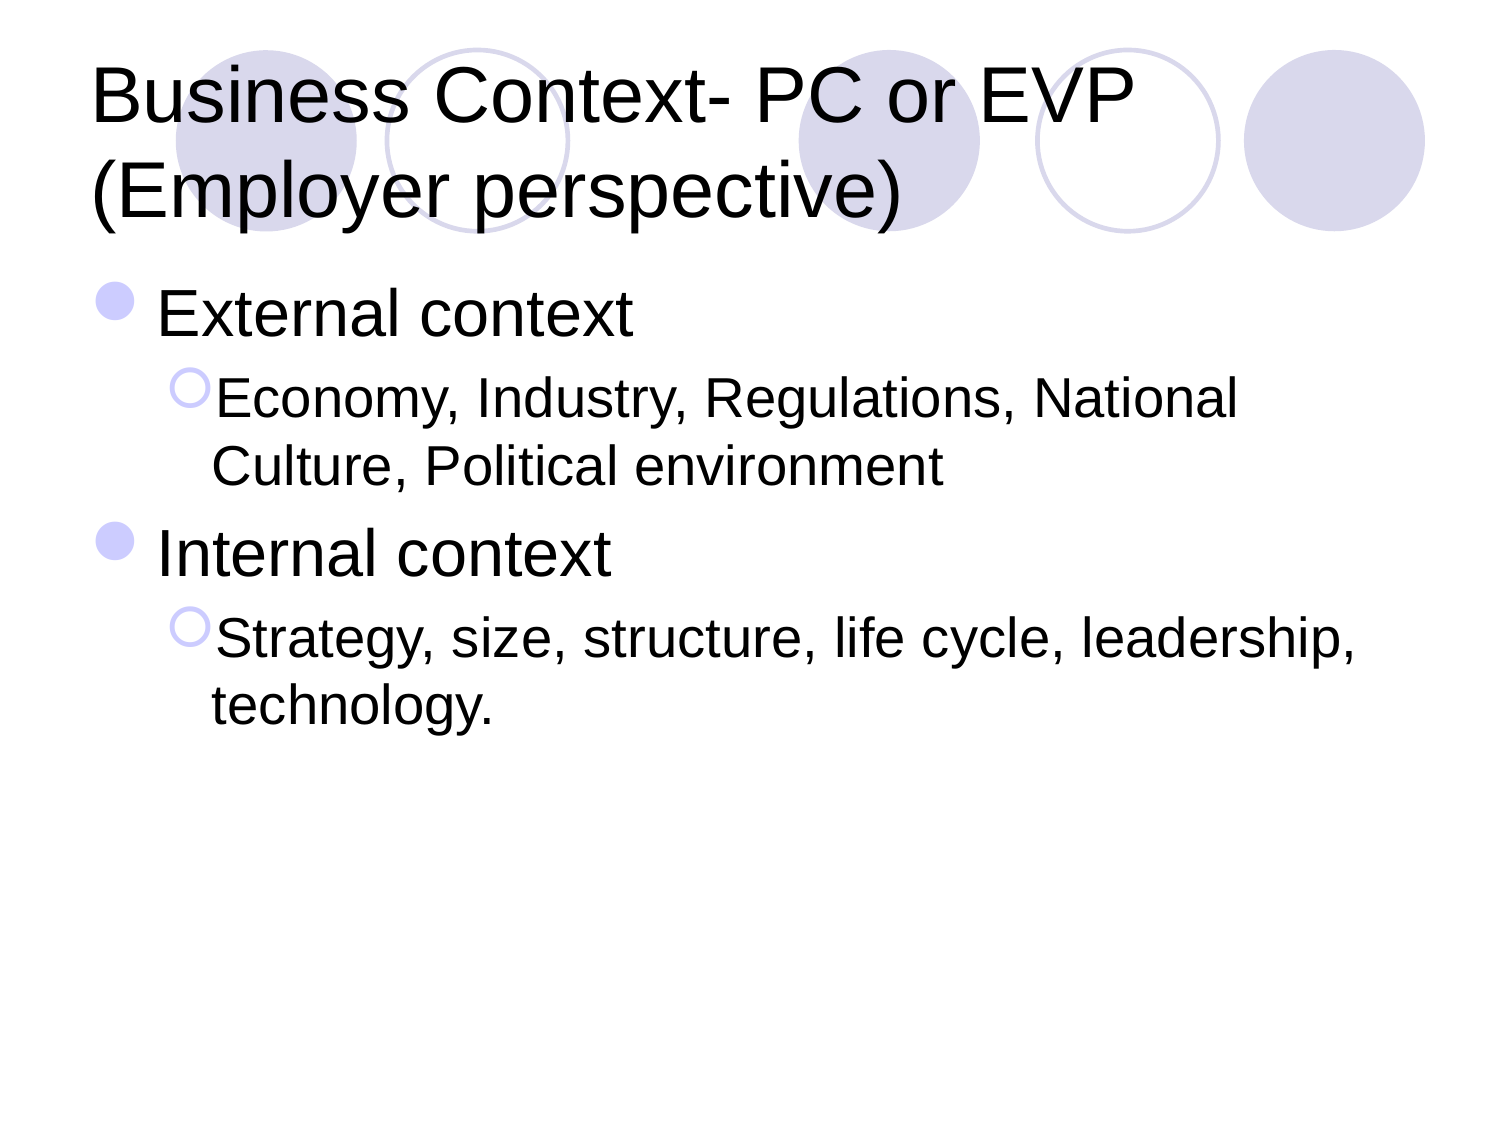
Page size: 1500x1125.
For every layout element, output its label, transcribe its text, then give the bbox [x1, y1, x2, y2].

title Business Context- PC or EVP (Employer perspective) [74, 44, 1426, 233]
list External context Economy, Industry, Regulations, National Culture, Political environment Internal context Strategy, size, structure, life cycle, leadership, technology. [74, 262, 1426, 1006]
